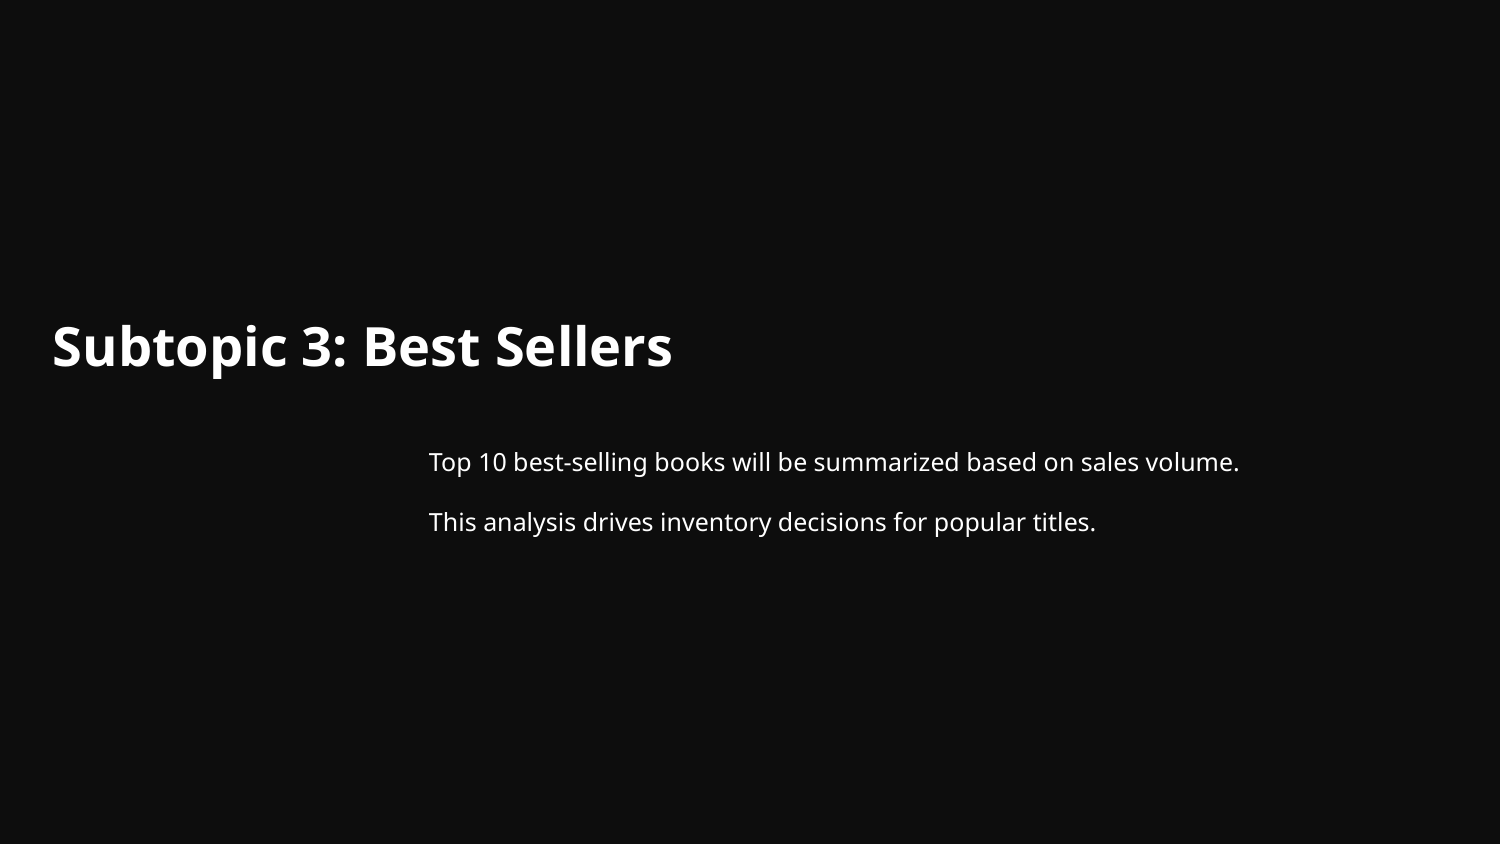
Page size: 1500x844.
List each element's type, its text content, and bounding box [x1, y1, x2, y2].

title Subtopic 3: Best Sellers [37, 145, 1268, 393]
subtitle Top 10 best-selling books will be summarized based on sales volume. This analysis drives inventory decisions for popular titles. [414, 431, 1463, 699]
